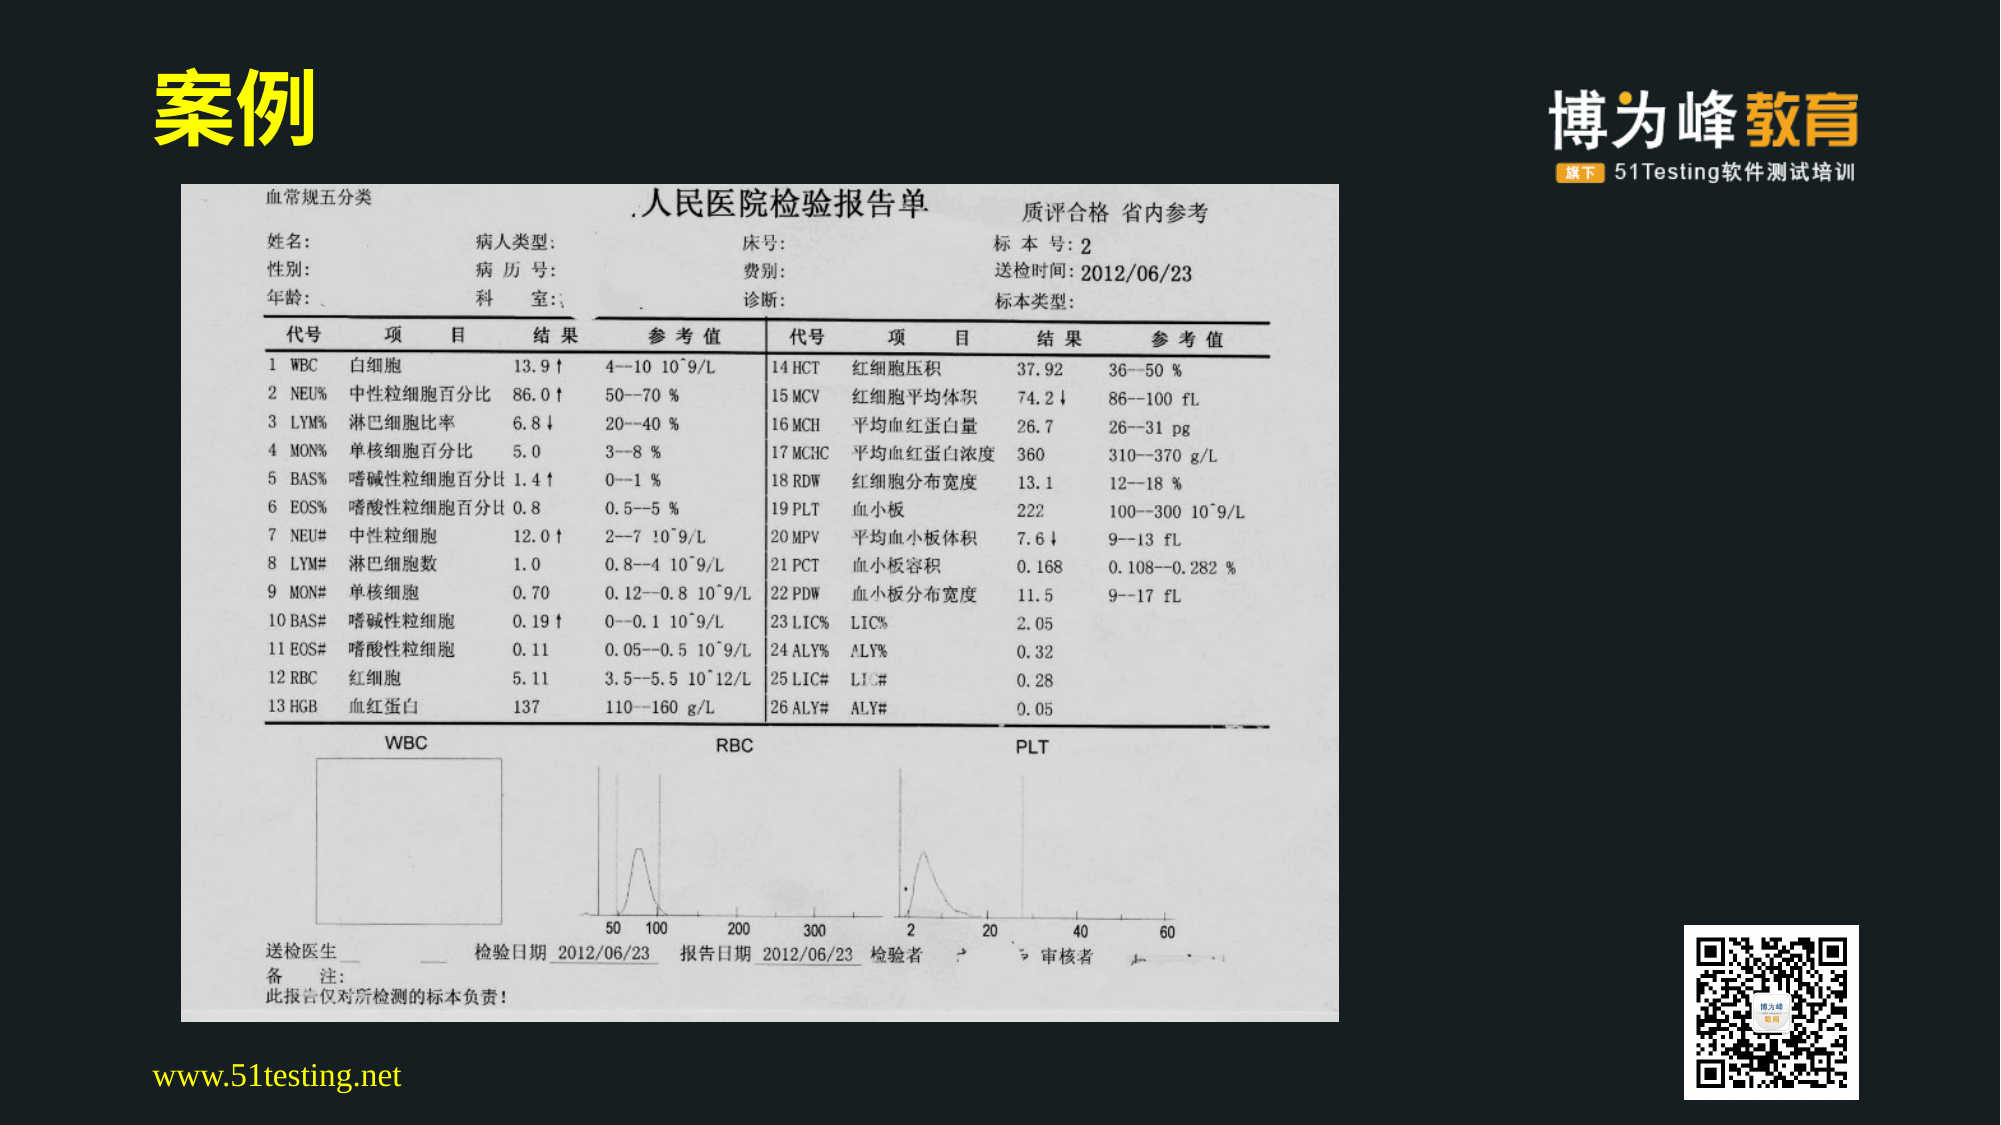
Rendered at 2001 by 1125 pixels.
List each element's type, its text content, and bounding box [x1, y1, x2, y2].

title 案例 [137, 59, 1863, 185]
picture [1684, 925, 1859, 1100]
slide_number www.51testing.net [137, 1042, 588, 1103]
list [181, 184, 1339, 1022]
